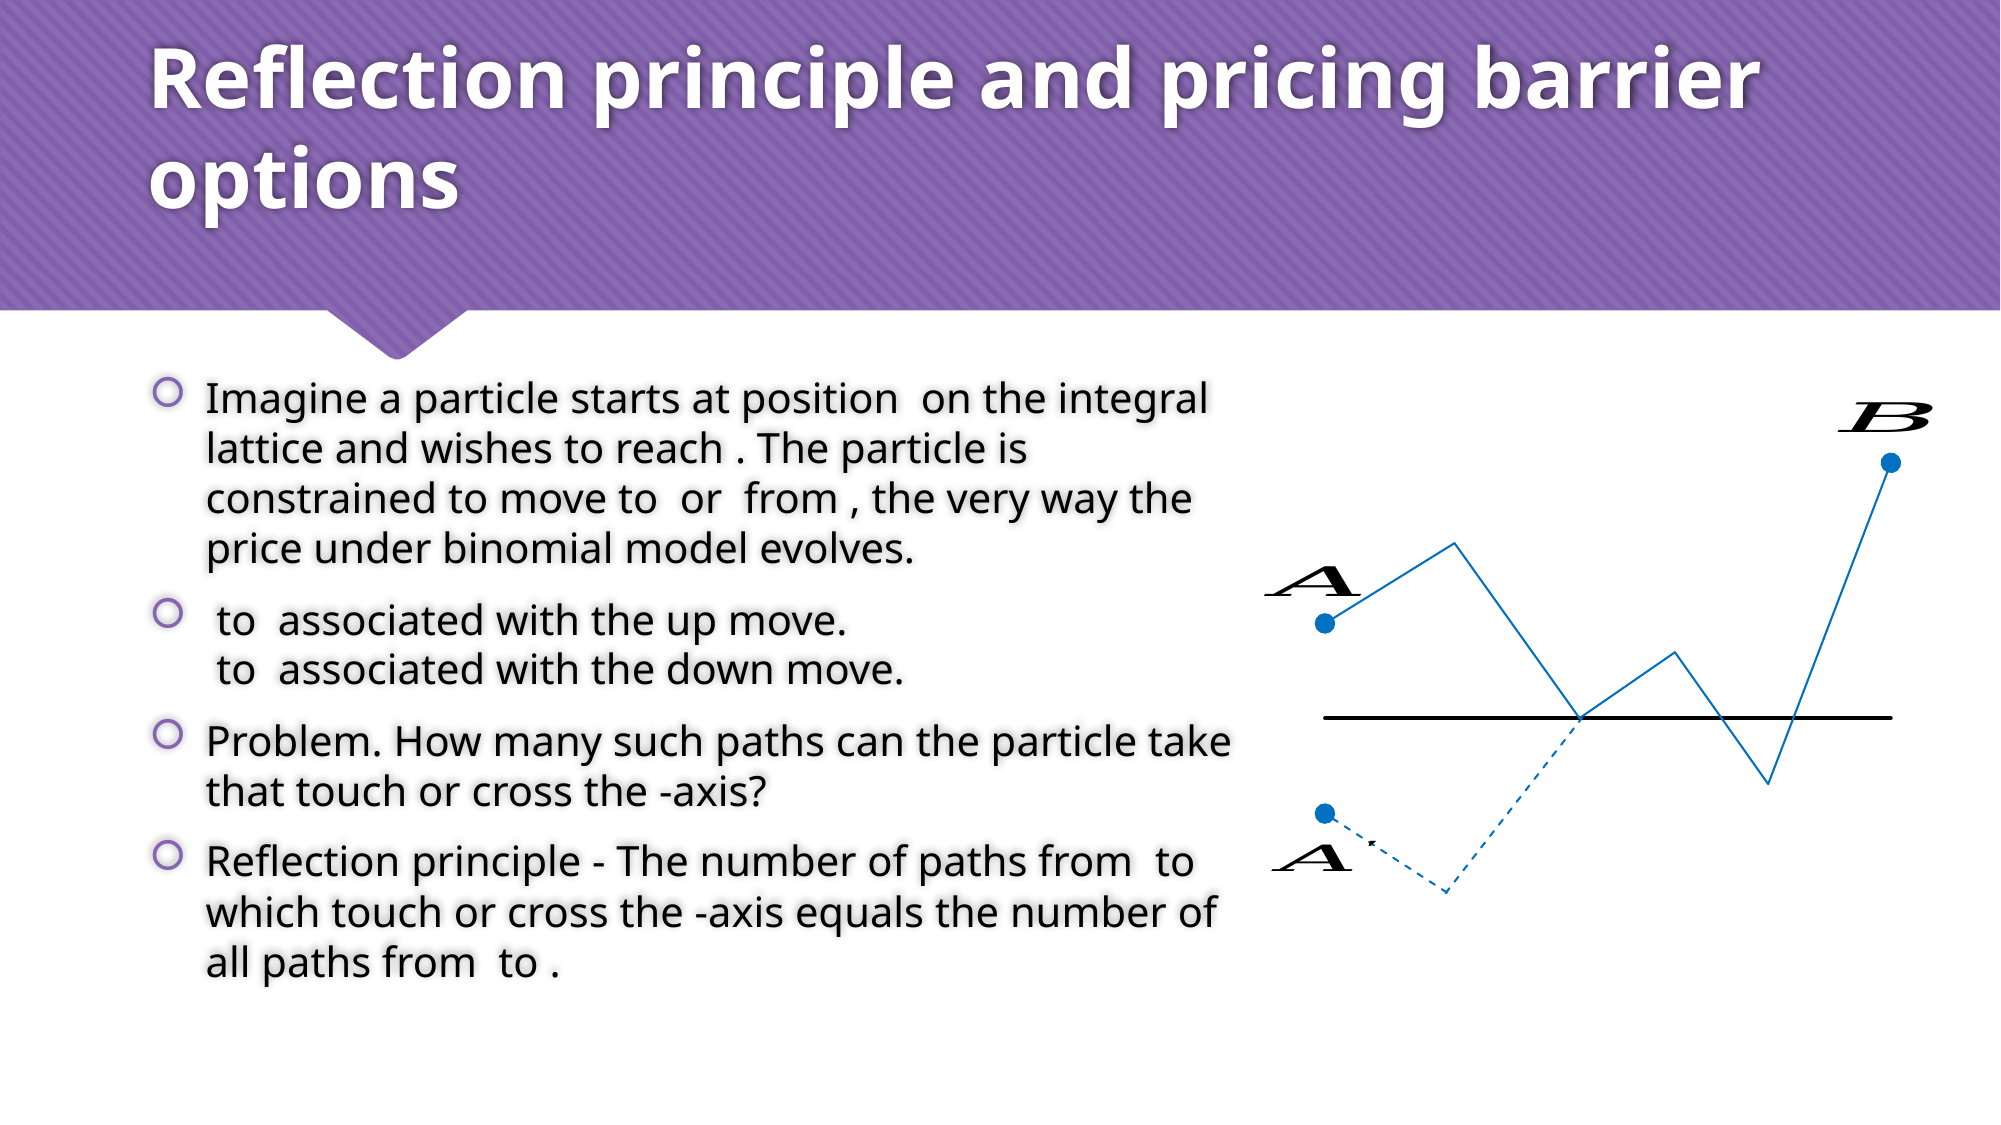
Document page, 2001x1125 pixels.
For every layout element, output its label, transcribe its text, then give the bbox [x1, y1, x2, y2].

title Reflection principle and pricing barrier options [132, 73, 1868, 233]
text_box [1324, 542, 1580, 719]
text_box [1767, 462, 1892, 785]
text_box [1324, 813, 1445, 894]
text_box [1445, 717, 1582, 894]
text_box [1674, 651, 1767, 785]
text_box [1579, 651, 1674, 719]
